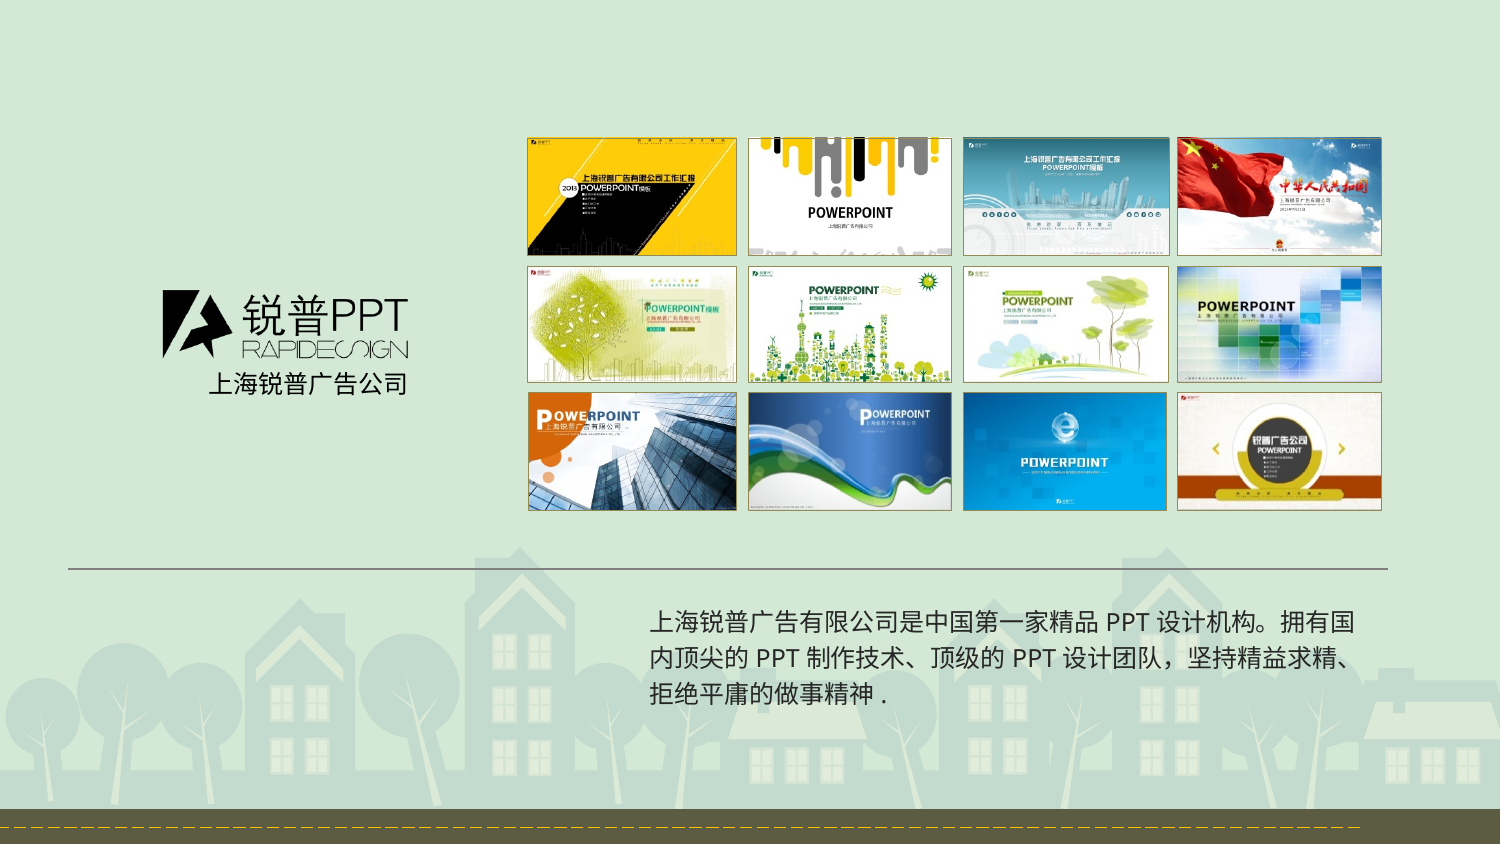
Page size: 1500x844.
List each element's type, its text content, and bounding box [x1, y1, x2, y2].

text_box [131, 261, 434, 402]
text_box 上海锐普广告有限公司是中国第一家精品PPT设计机构。拥有国内顶尖的PPT制作技术、顶级的PPT设计团队，坚持精益求精、拒绝平庸的做事精神. [634, 592, 1388, 716]
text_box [527, 137, 1382, 510]
